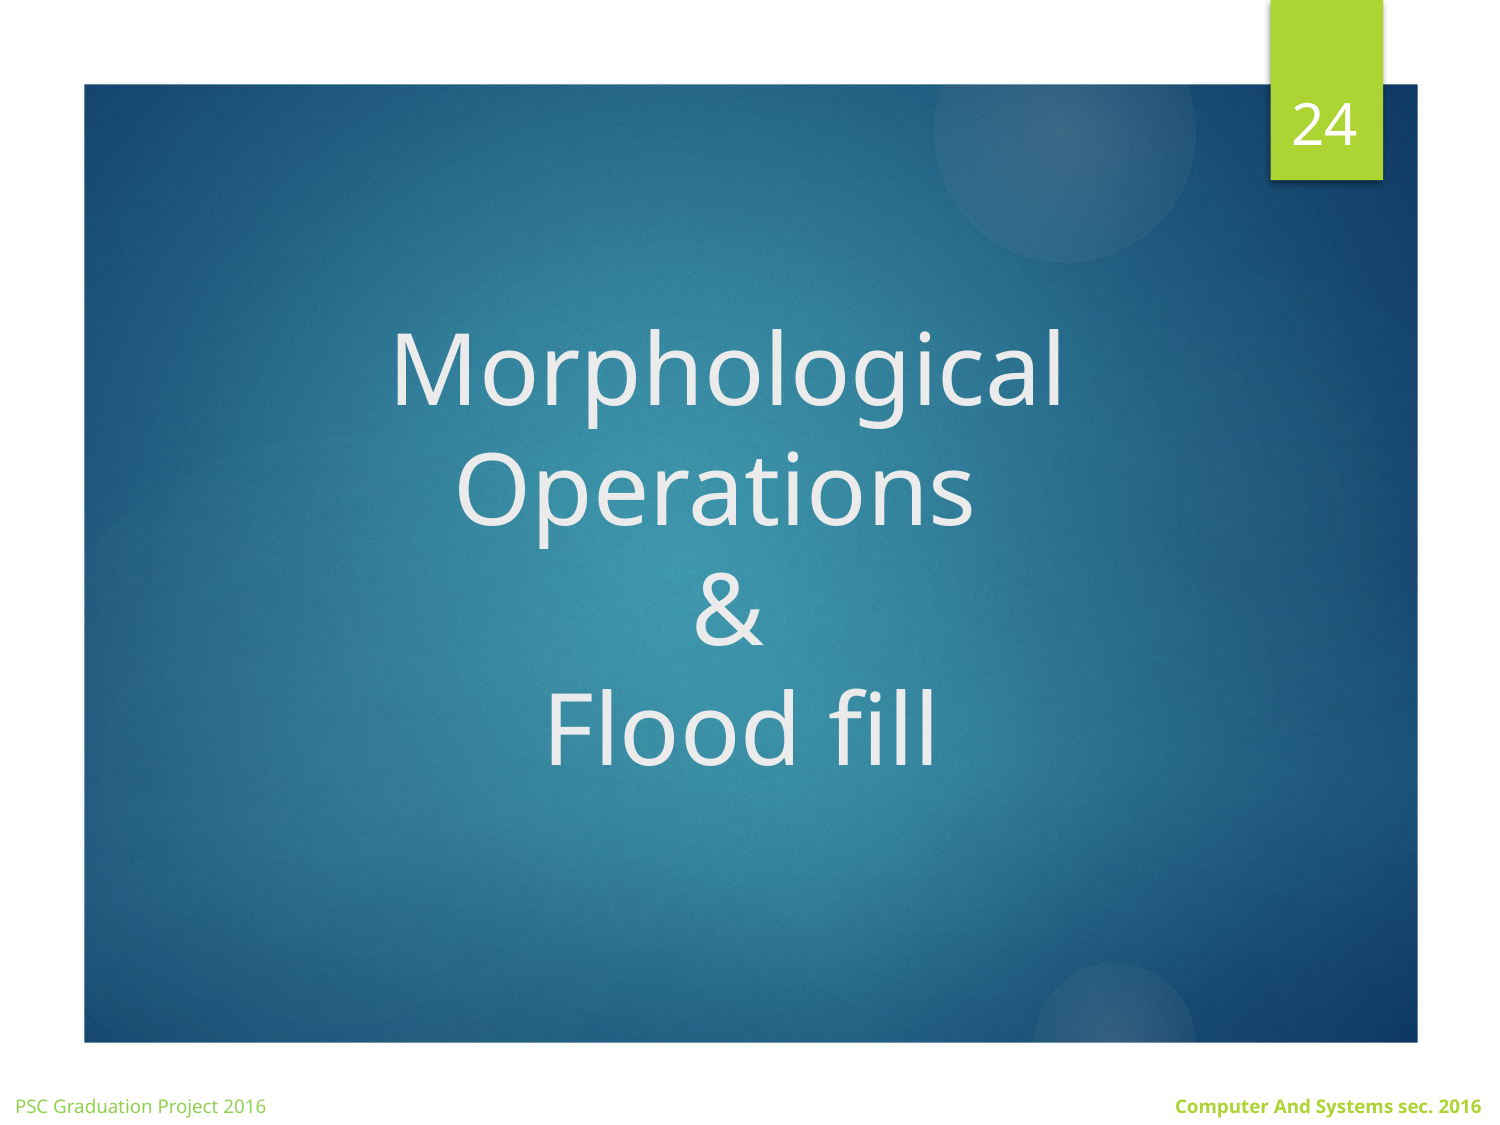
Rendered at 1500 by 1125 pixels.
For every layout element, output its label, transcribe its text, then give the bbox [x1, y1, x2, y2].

title Morphological Operations & Flood fill [242, 373, 1214, 794]
footer PSC Graduation Project 2016 [0, 1087, 634, 1125]
slide_number 24 [1259, 48, 1390, 175]
text_box Computer And Systems sec. 2016 [1160, 1087, 1500, 1125]
